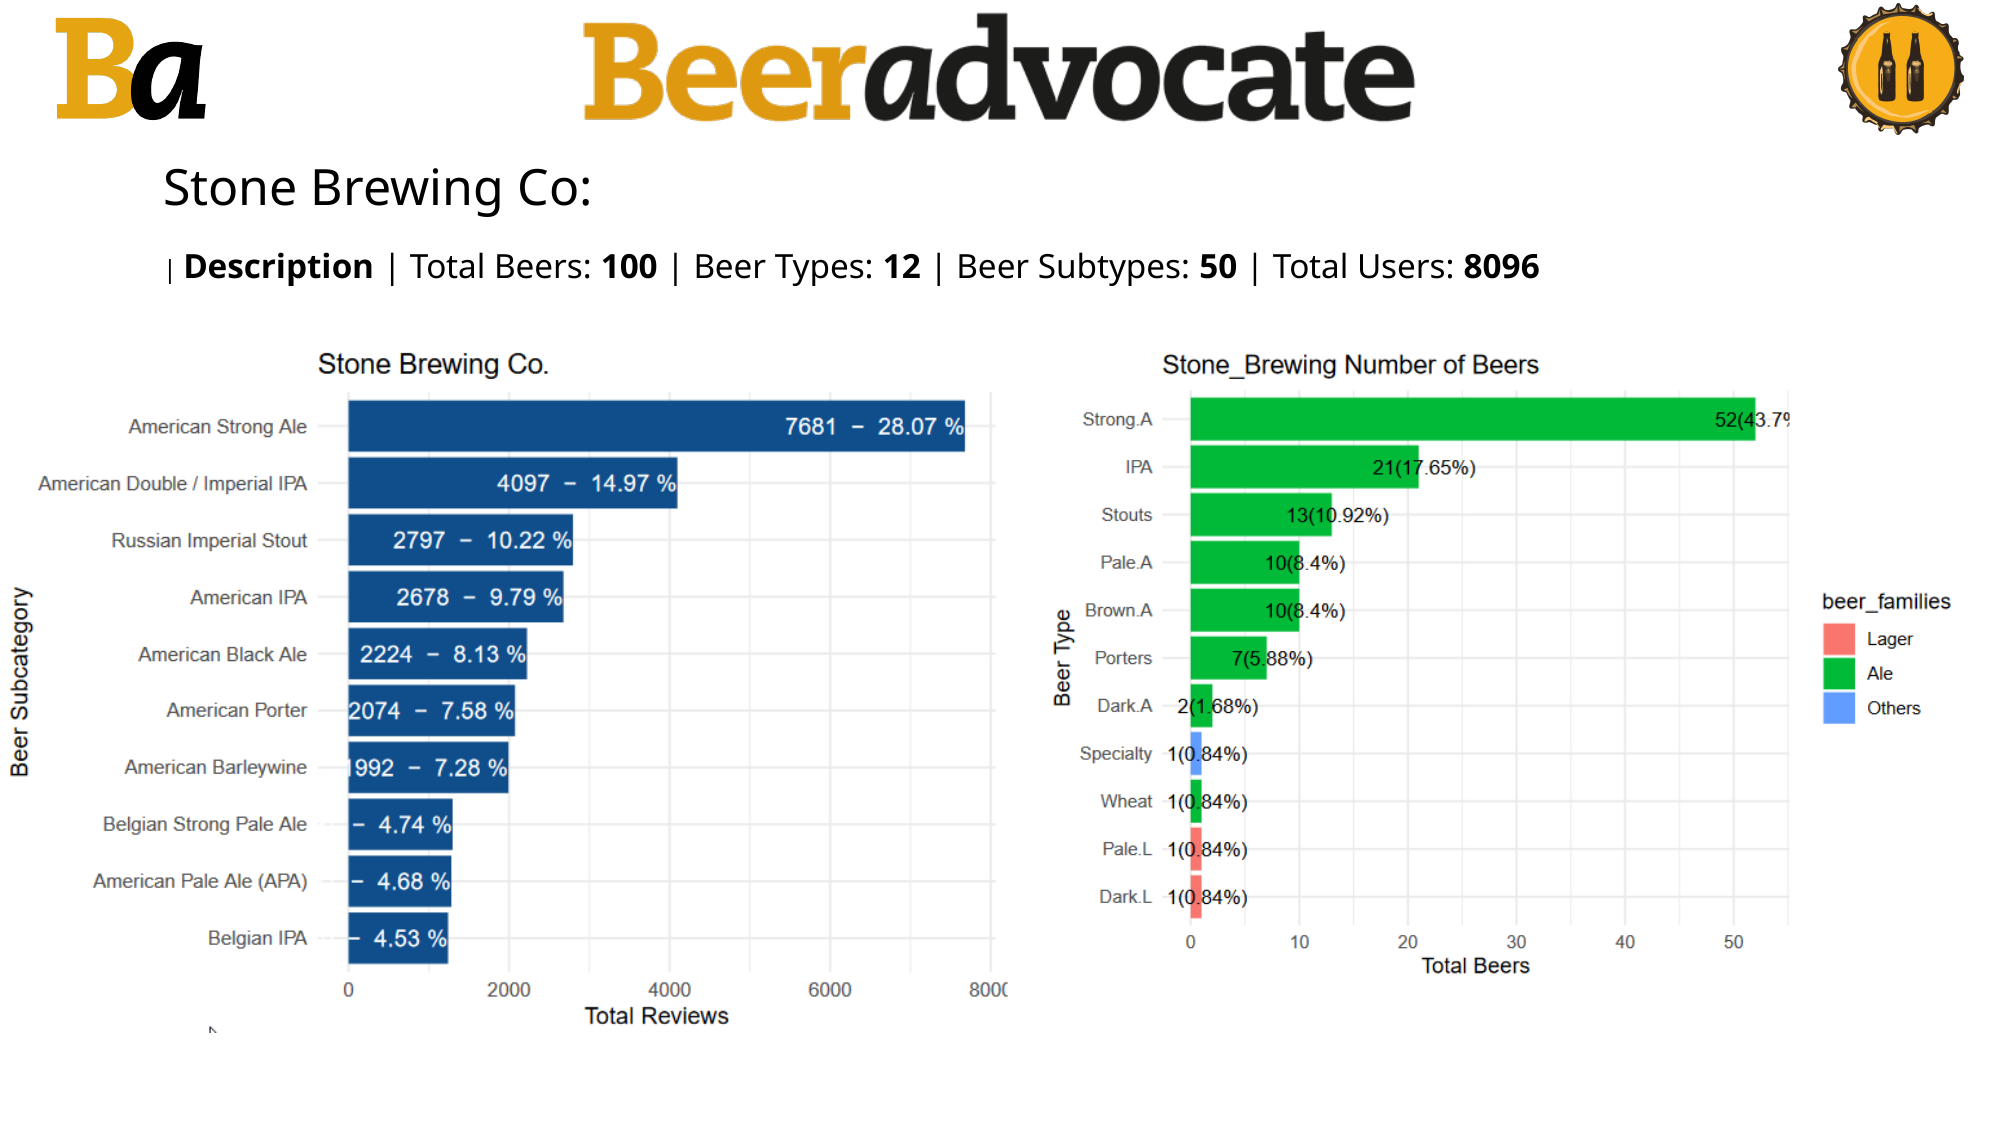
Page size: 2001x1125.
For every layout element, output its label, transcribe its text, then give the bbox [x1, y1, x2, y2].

picture [35, 0, 228, 161]
picture [1048, 348, 1953, 978]
picture [0, 348, 1022, 1033]
picture [1838, 3, 1965, 135]
picture [546, 0, 1454, 149]
text_box Stone Brewing Co: | Description | Total Beers: 100 | Beer Types: 12 | Beer Subtypes: 50 | Total Users: 8096 [148, 148, 1950, 293]
